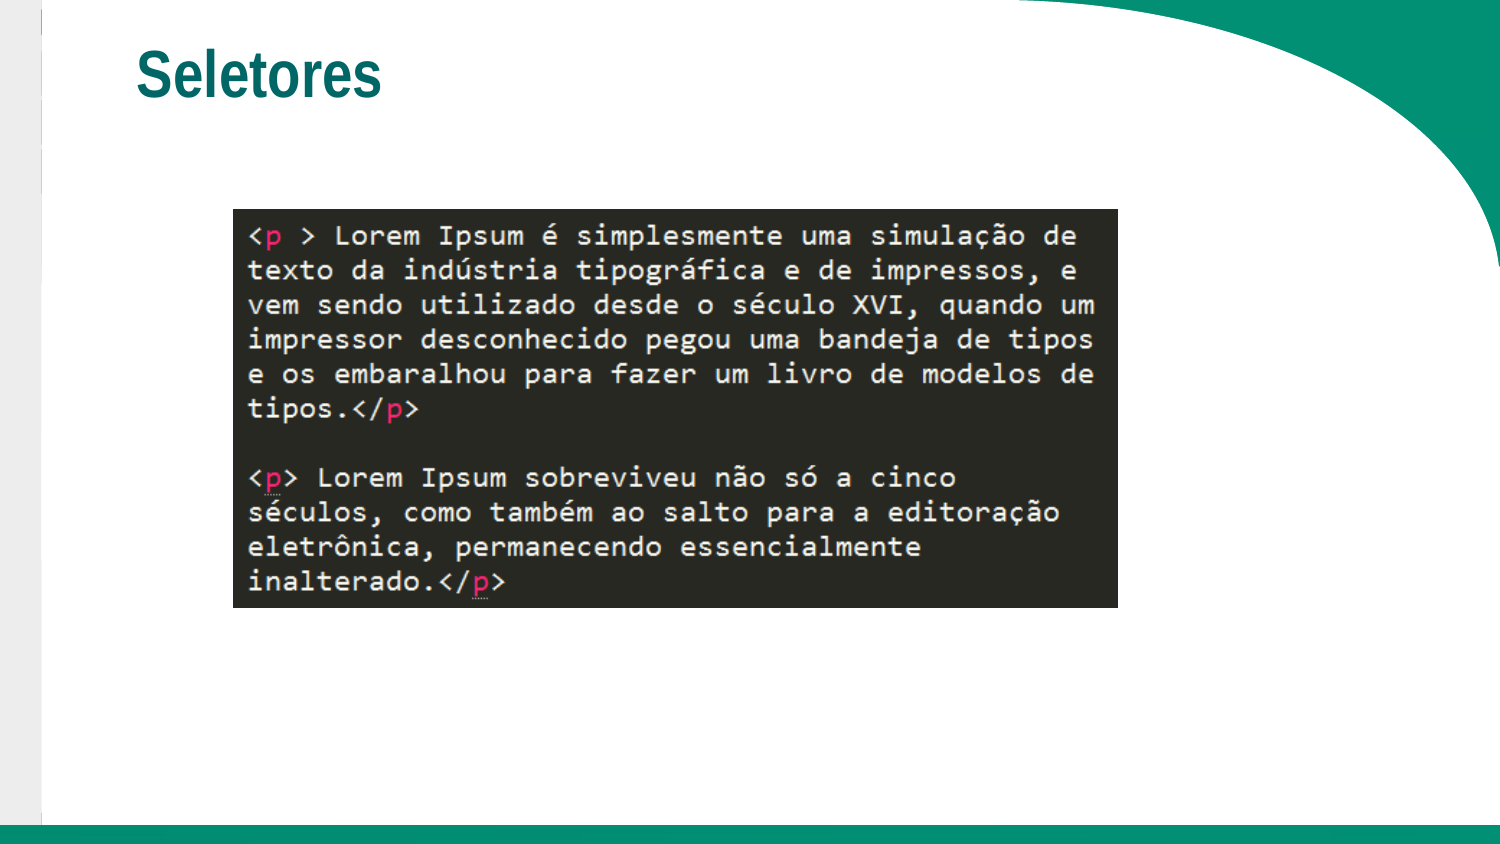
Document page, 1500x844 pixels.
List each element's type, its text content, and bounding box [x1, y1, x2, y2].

picture [233, 208, 1118, 609]
picture [1040, 0, 1500, 266]
title Seletores [122, 23, 1317, 164]
picture [0, 0, 1500, 844]
